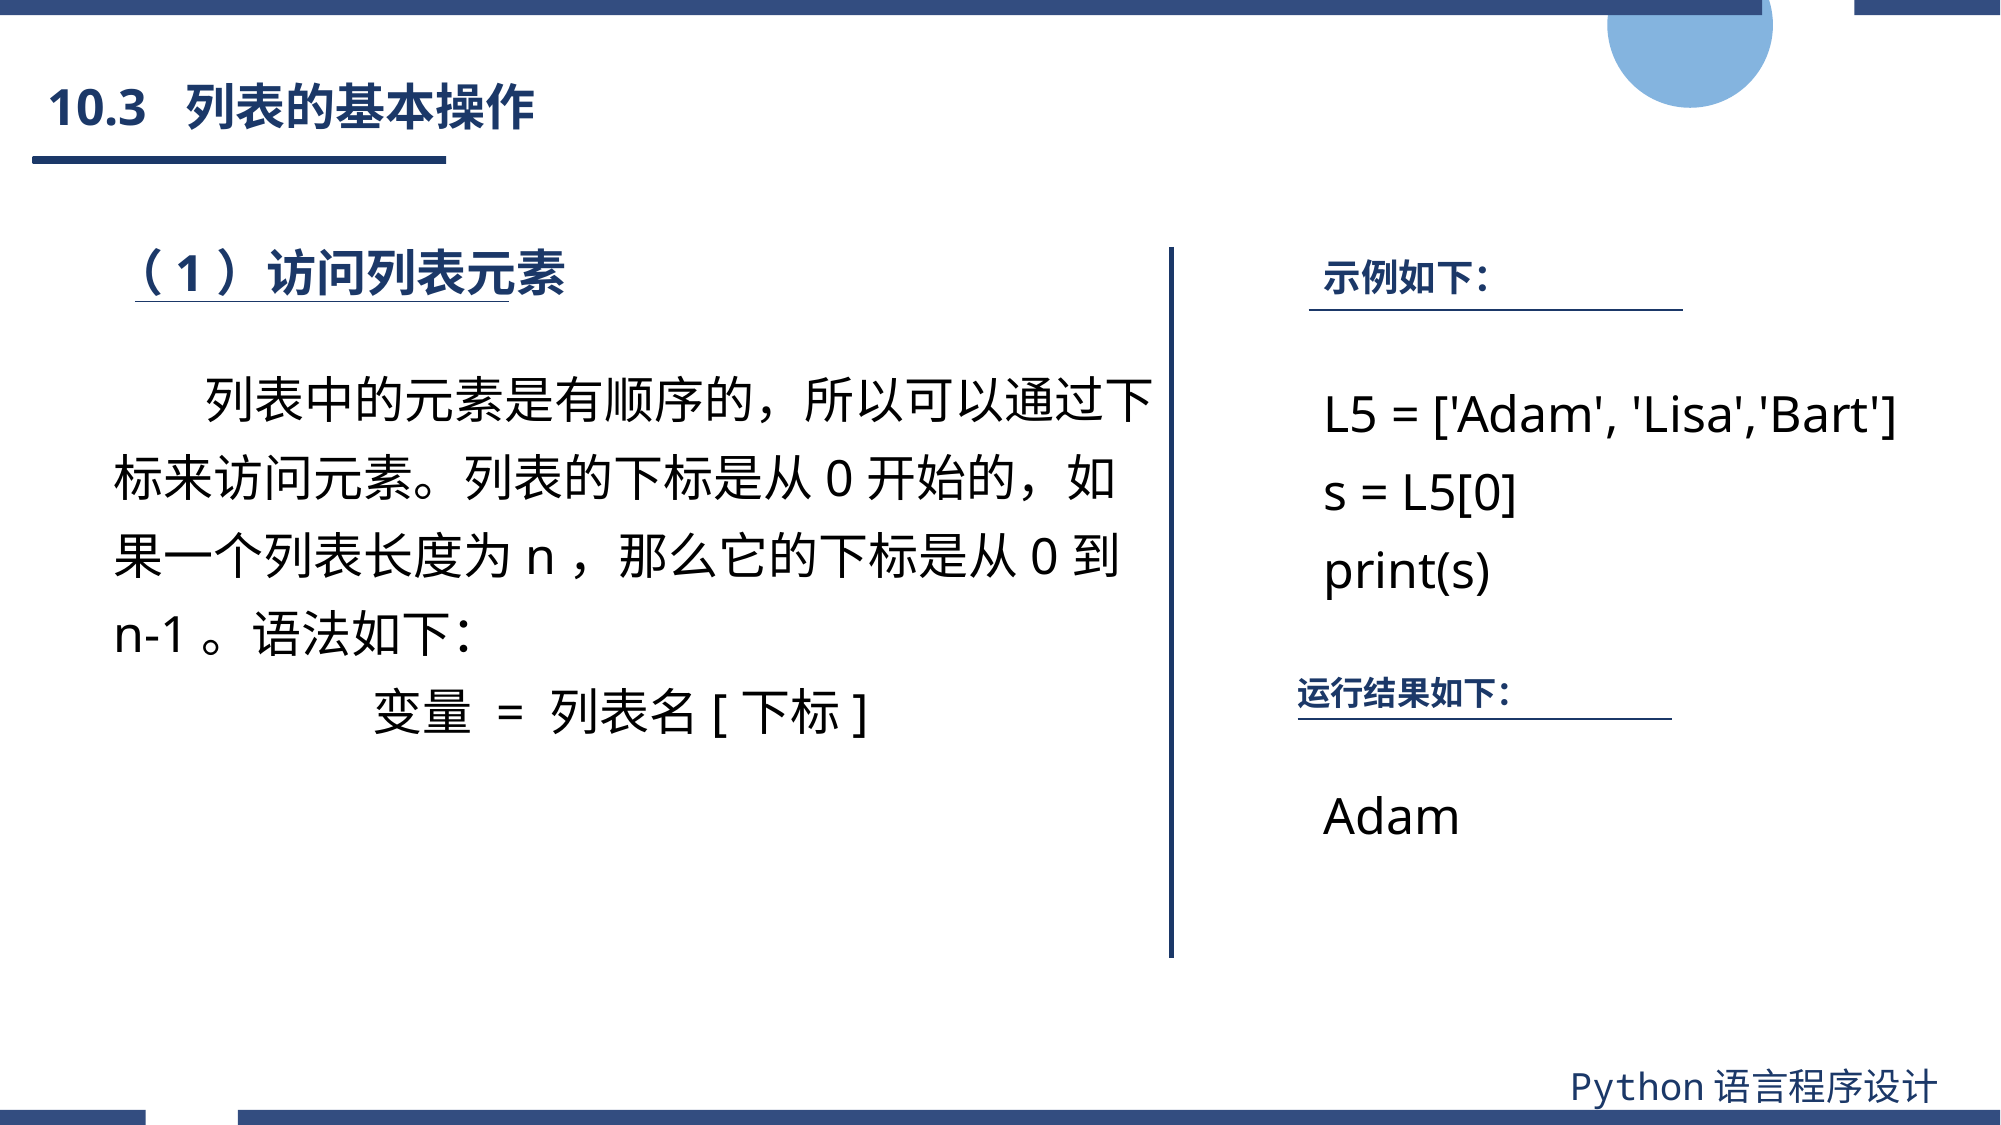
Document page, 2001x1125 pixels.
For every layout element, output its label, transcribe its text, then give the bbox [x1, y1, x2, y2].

text_box 示例如下： [1308, 246, 1819, 307]
text_box L5 = ['Adam', 'Lisa','Bart'] s = L5[0] print(s) [1308, 357, 1965, 697]
text_box Adam [1308, 777, 1778, 853]
text_box 运行结果如下： [1282, 664, 1793, 719]
title 10.3 列表的基本操作 [32, 67, 939, 152]
text_box （1）访问列表元素 [98, 234, 609, 310]
text_box 列表中的元素是有顺序的，所以可以通过下标来访问元素。列表的下标是从0开始的，如果一个列表长度为n，那么它的下标是从0到n-1。语法如下： 变量 = 列表名[下标] [98, 343, 1171, 748]
